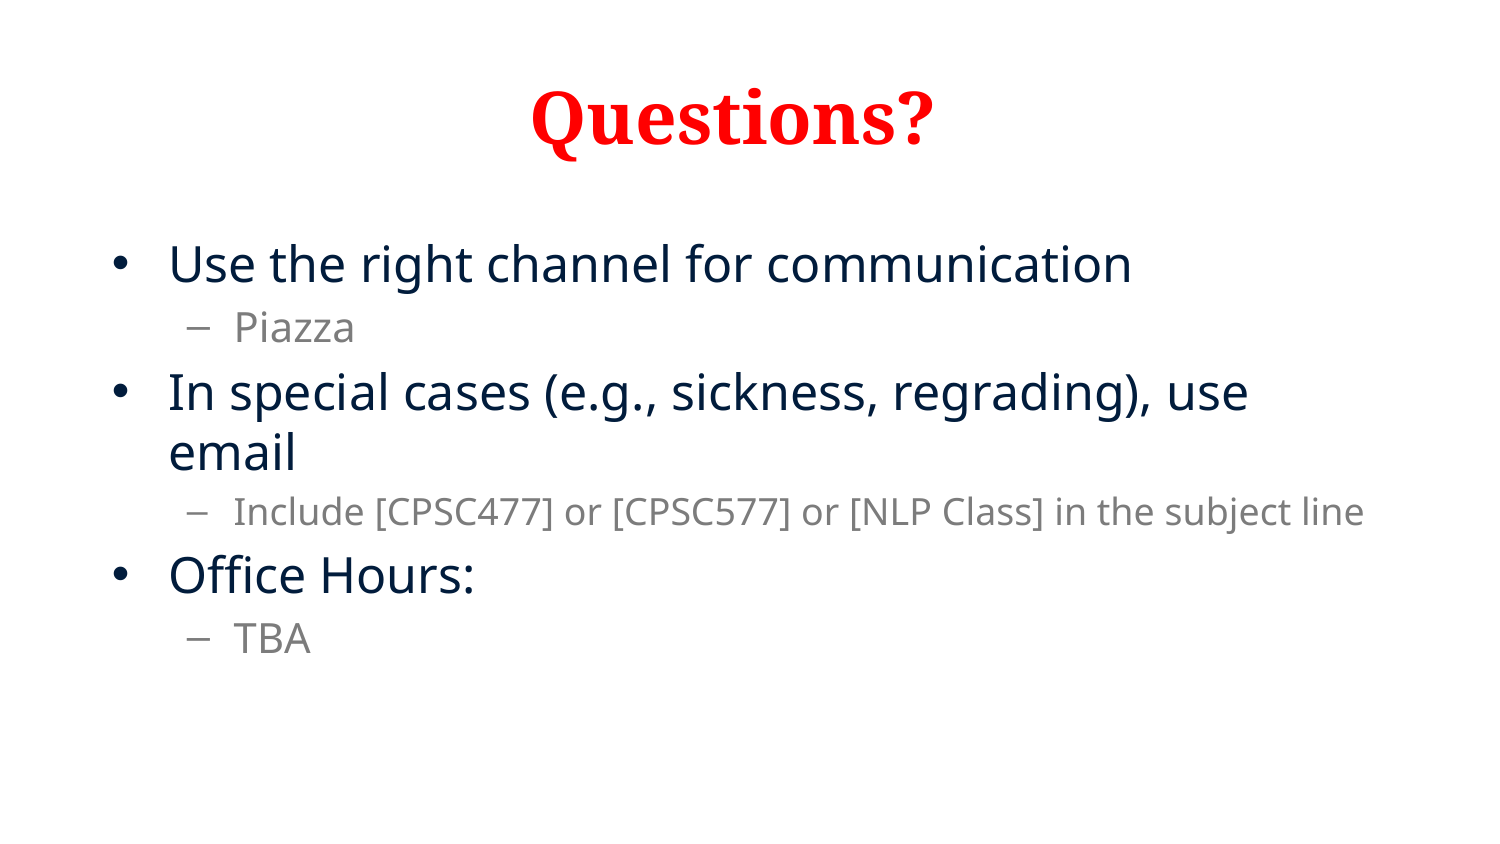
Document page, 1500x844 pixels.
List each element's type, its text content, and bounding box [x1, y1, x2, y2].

title Questions? [41, 64, 1425, 180]
list Use the right channel for communication Piazza In special cases (e.g., sickness, regrading), use email Include [CPSC477] or [CPSC577] or [NLP Class] in the subject line Office Hours: TBA [96, 224, 1390, 665]
